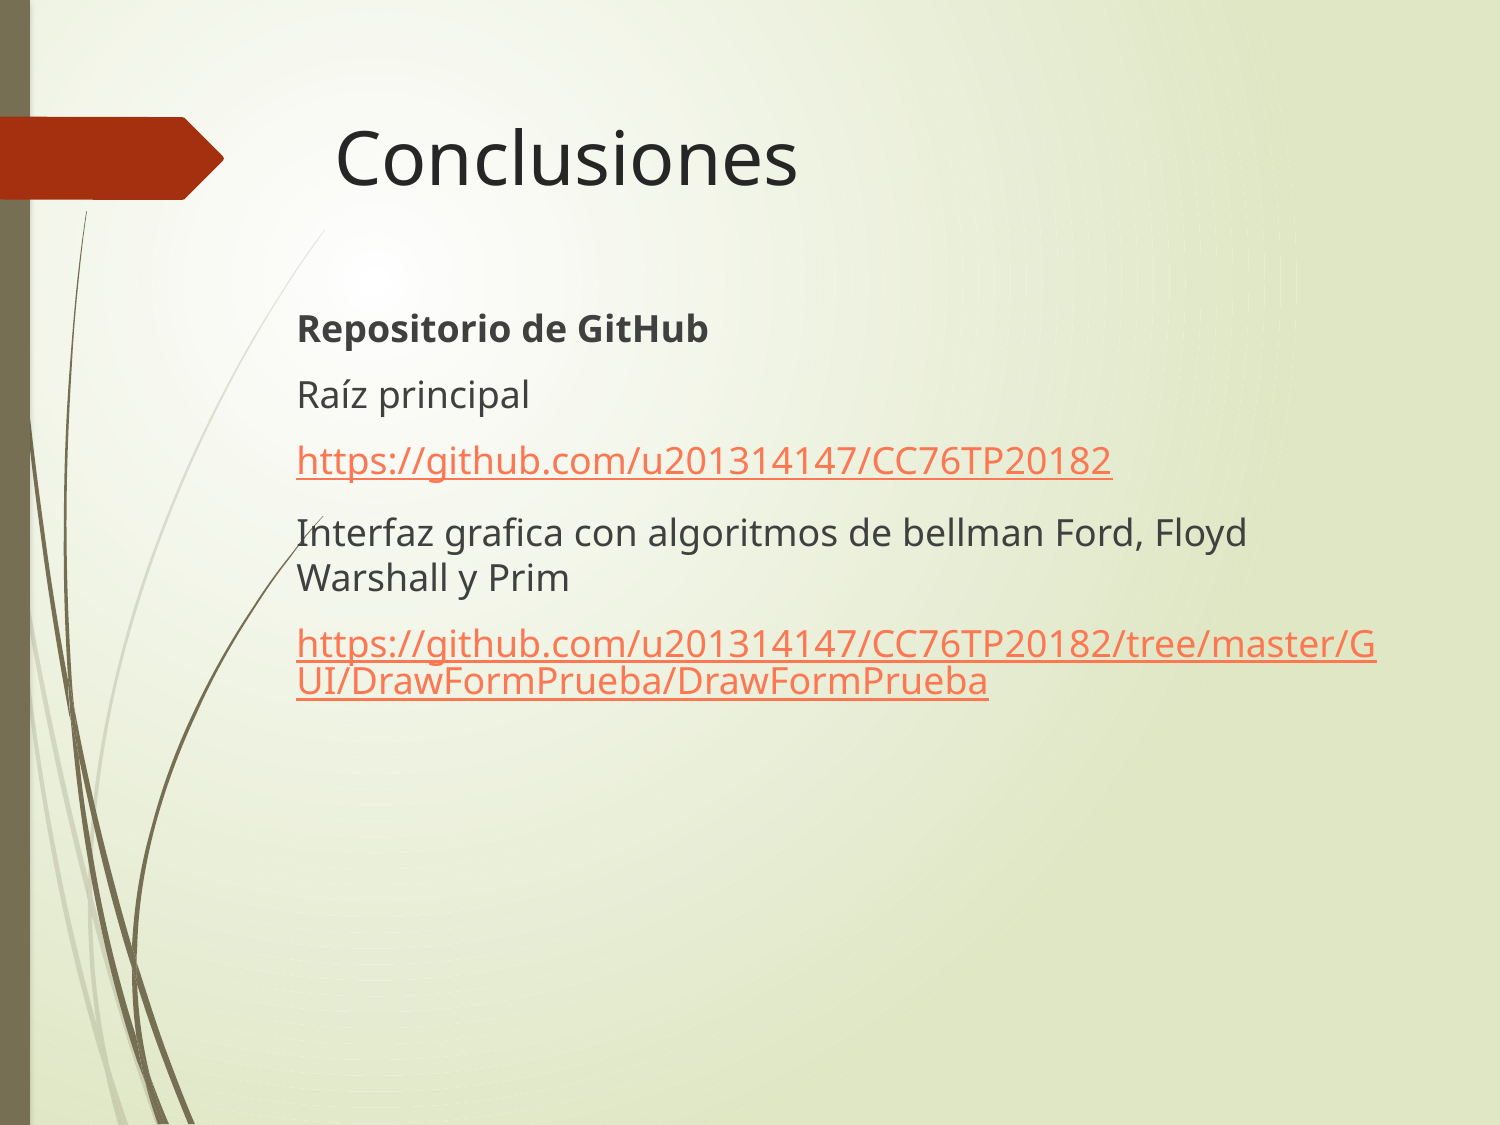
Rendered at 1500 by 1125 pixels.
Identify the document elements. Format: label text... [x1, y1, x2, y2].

title Conclusiones [319, 102, 1400, 297]
list Repositorio de GitHub Raíz principal https://github.com/u201314147/CC76TP20182 Interfaz grafica con algoritmos de bellman Ford, Floyd Warshall y Prim https://github.com/u201314147/CC76TP20182/tree/master/GUI/DrawFormPrueba/DrawFormPrueba [281, 297, 1400, 970]
